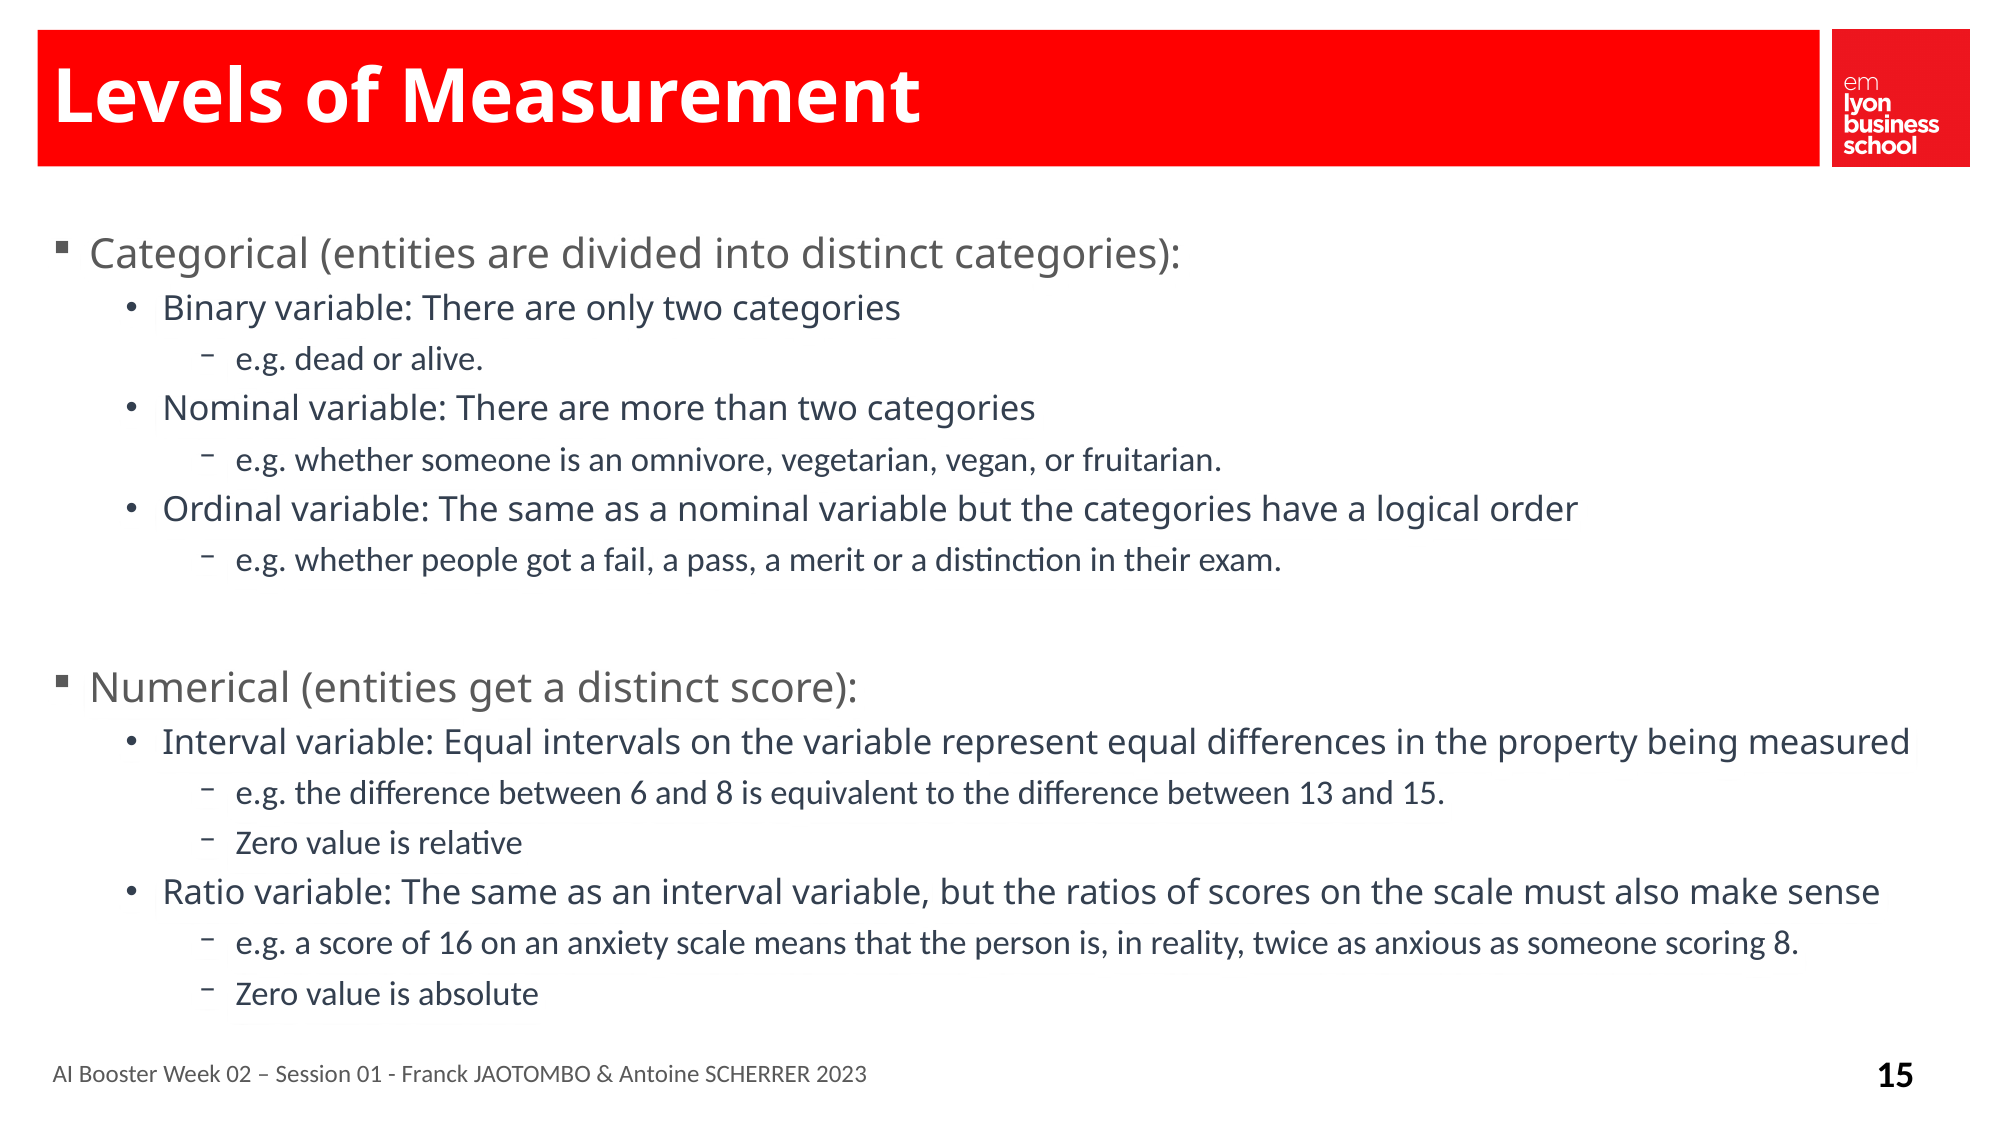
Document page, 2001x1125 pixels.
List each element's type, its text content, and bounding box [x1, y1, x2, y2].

picture [1832, 29, 1970, 167]
title Levels of Measurement [37, 29, 1820, 167]
slide_number 15 [1832, 1042, 1958, 1103]
list Categorical (entities are divided into distinct categories): Binary variable: There are only two categories e.g. dead or alive. Nominal variable: There are more than two categories e.g. whether someone is an omnivore, vegetarian, vegan, or fruitarian. Ordinal variable: The same as a nominal variable but the categories have a logical order e.g. whether people got a fail, a pass, a merit or a distinction in their exam. Numerical (entities get a distinct score): Interval variable: Equal intervals on the variable represent equal differences in the property being measured e.g. the difference between 6 and 8 is equivalent to the difference between 13 and 15. Zero value is relative Ratio variable: The same as an interval variable, but the ratios of scores on the scale must also make sense e.g. a score of 16 on an anxiety scale means that the person is, in reality, twice as anxious as someone scoring 8. Zero value is absolute [36, 219, 1939, 1041]
footer AI Booster Week 02 – Session 01 - Franck JAOTOMBO & Antoine SCHERRER 2023 [37, 1042, 1448, 1103]
